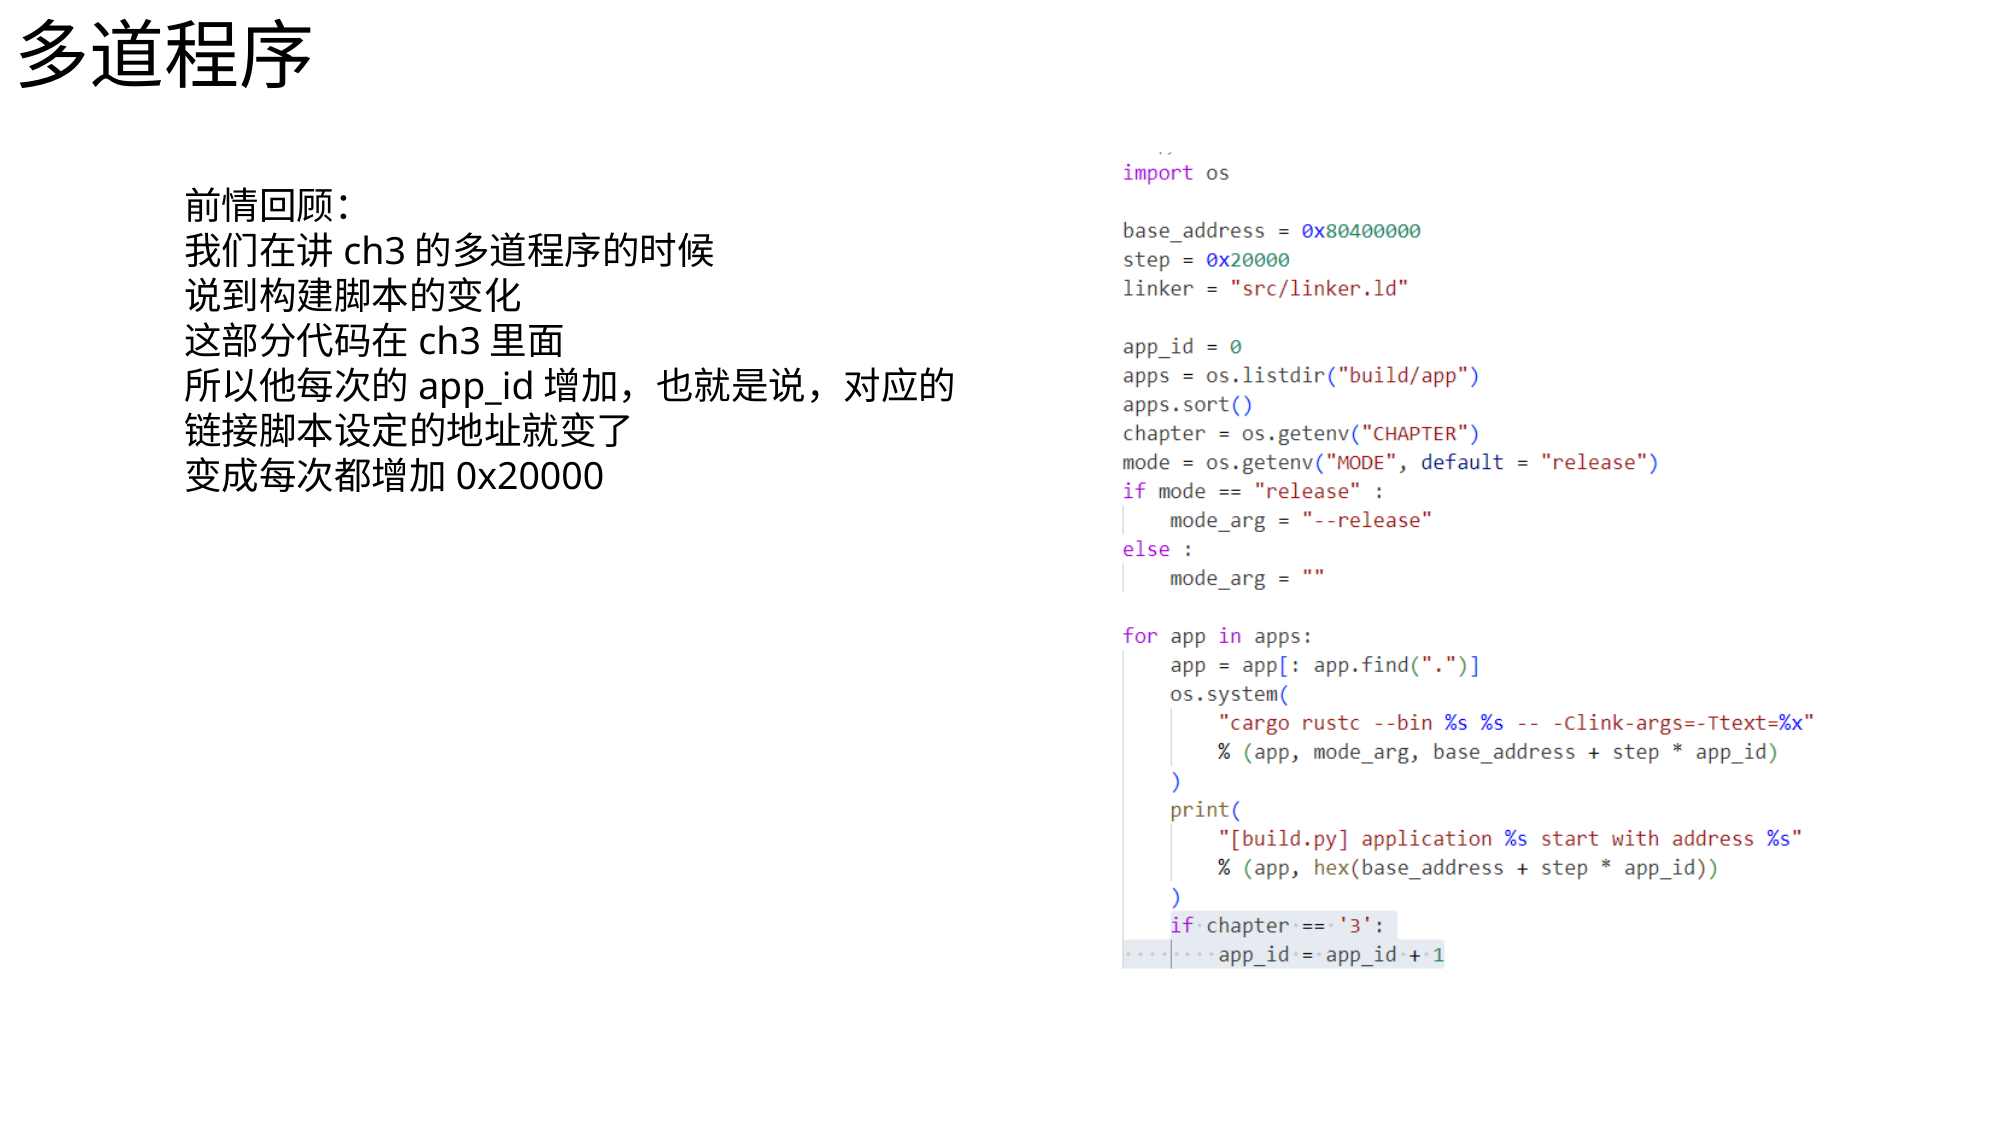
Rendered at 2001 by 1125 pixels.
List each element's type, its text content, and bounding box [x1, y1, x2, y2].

text_box 前情回顾： 我们在讲ch3的多道程序的时候 说到构建脚本的变化 这部分代码在ch3里面 所以他每次的app_id增加，也就是说，对应的链接脚本设定的地址就变了 变成每次都增加0x20000 [169, 174, 975, 505]
picture [1096, 152, 1886, 976]
text_box 多道程序 [0, 0, 1636, 105]
